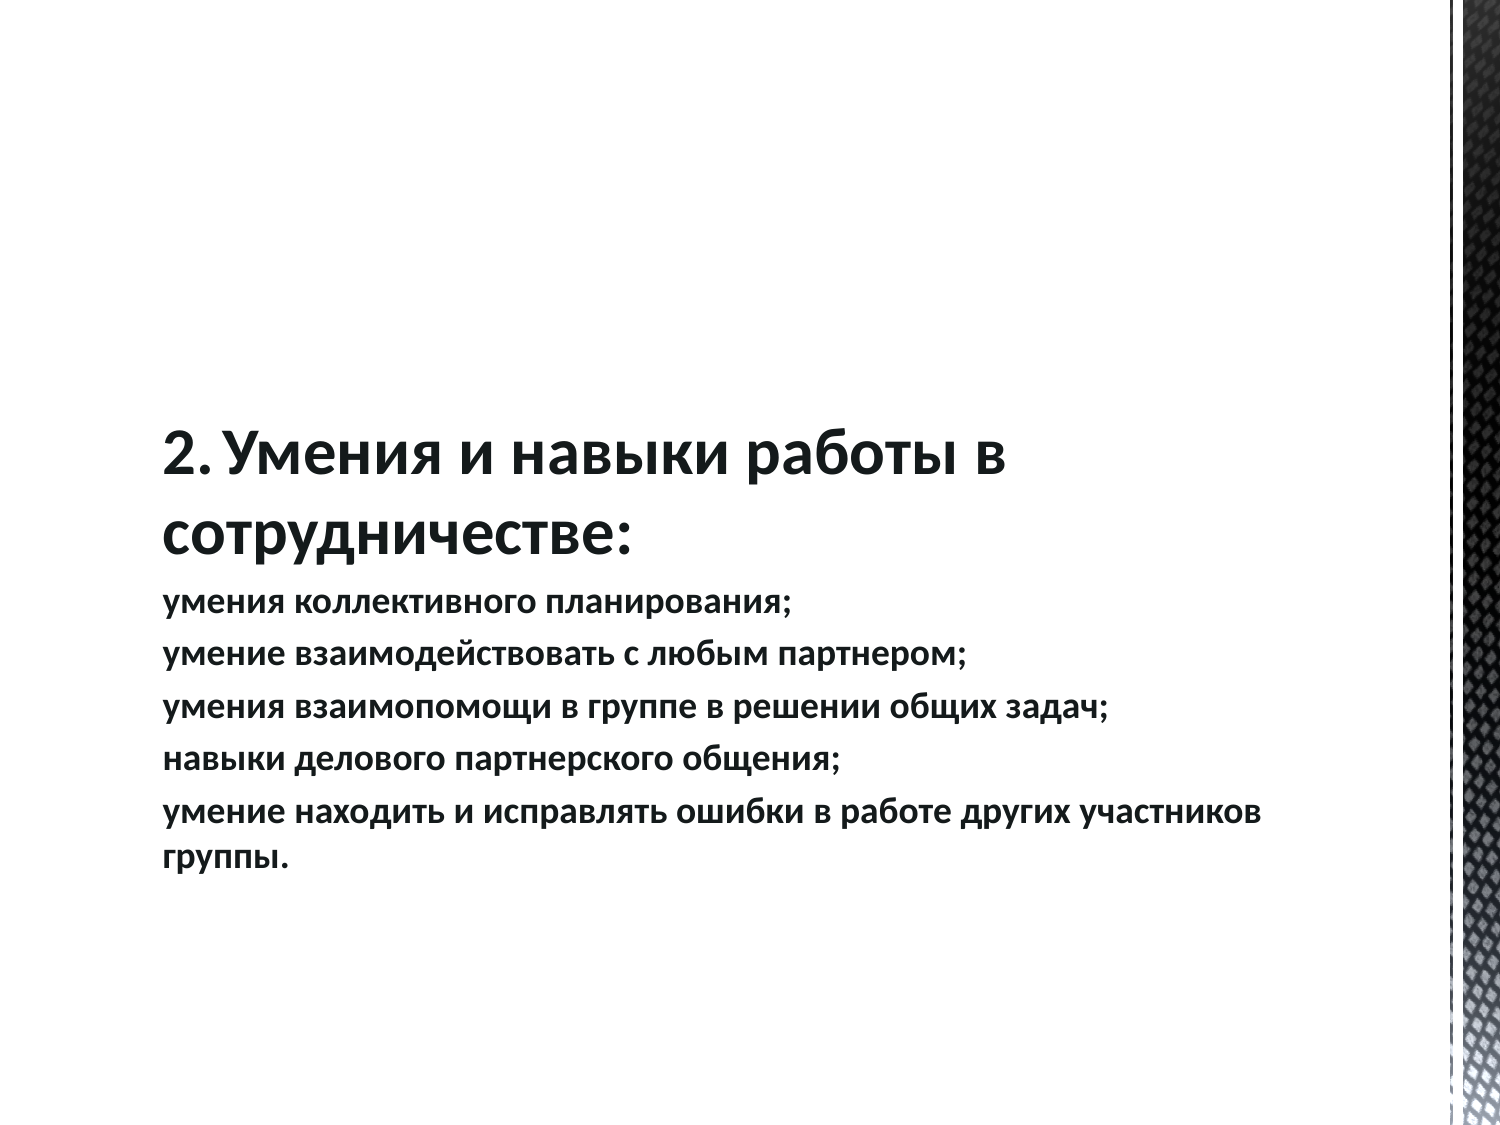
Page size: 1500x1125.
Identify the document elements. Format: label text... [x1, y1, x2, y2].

list 2. Умения и навыки работы в сотрудничестве: умения коллективного планирования; умение взаимодействовать с любым партнером; умения взаимопомощи в группе в решении общих задач; навыки делового партнерского общения; умение находить и исправлять ошибки в работе других участников группы. [147, 278, 1363, 1005]
picture [1447, 0, 1500, 1125]
